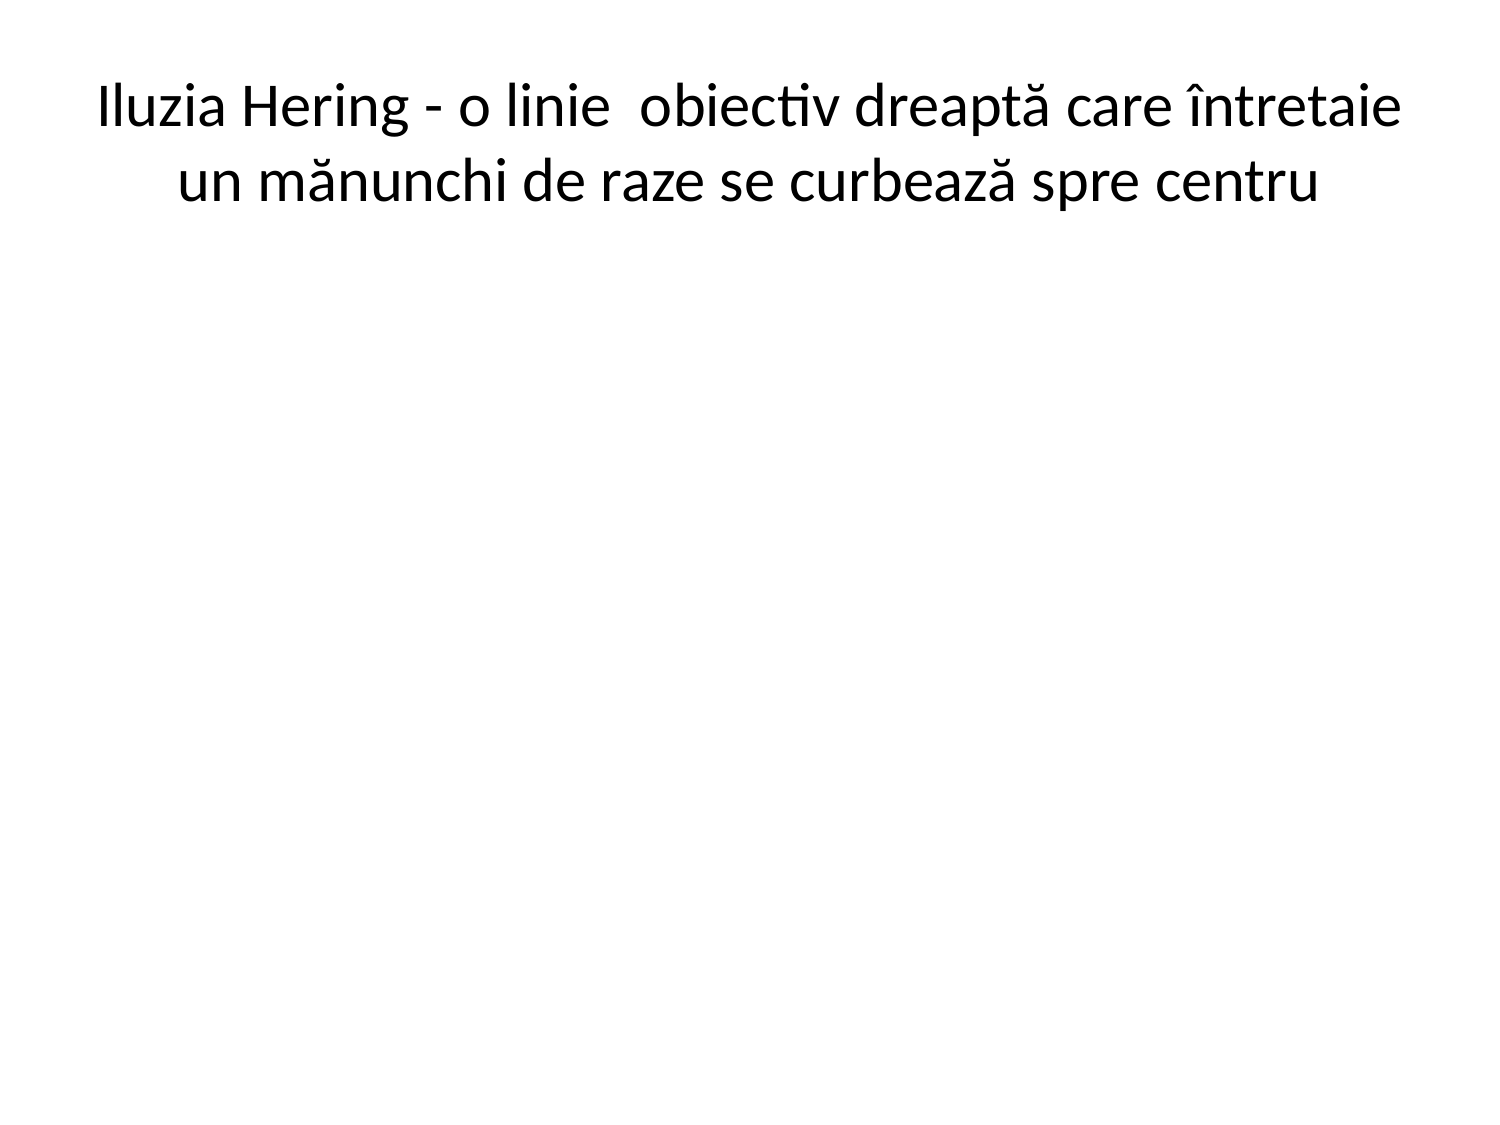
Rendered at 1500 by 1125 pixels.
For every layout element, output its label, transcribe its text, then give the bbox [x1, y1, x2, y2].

title Iluzia Hering - o linie obiectiv dreaptă care întretaie un mănunchi de raze se curbează spre centru [75, 45, 1425, 233]
